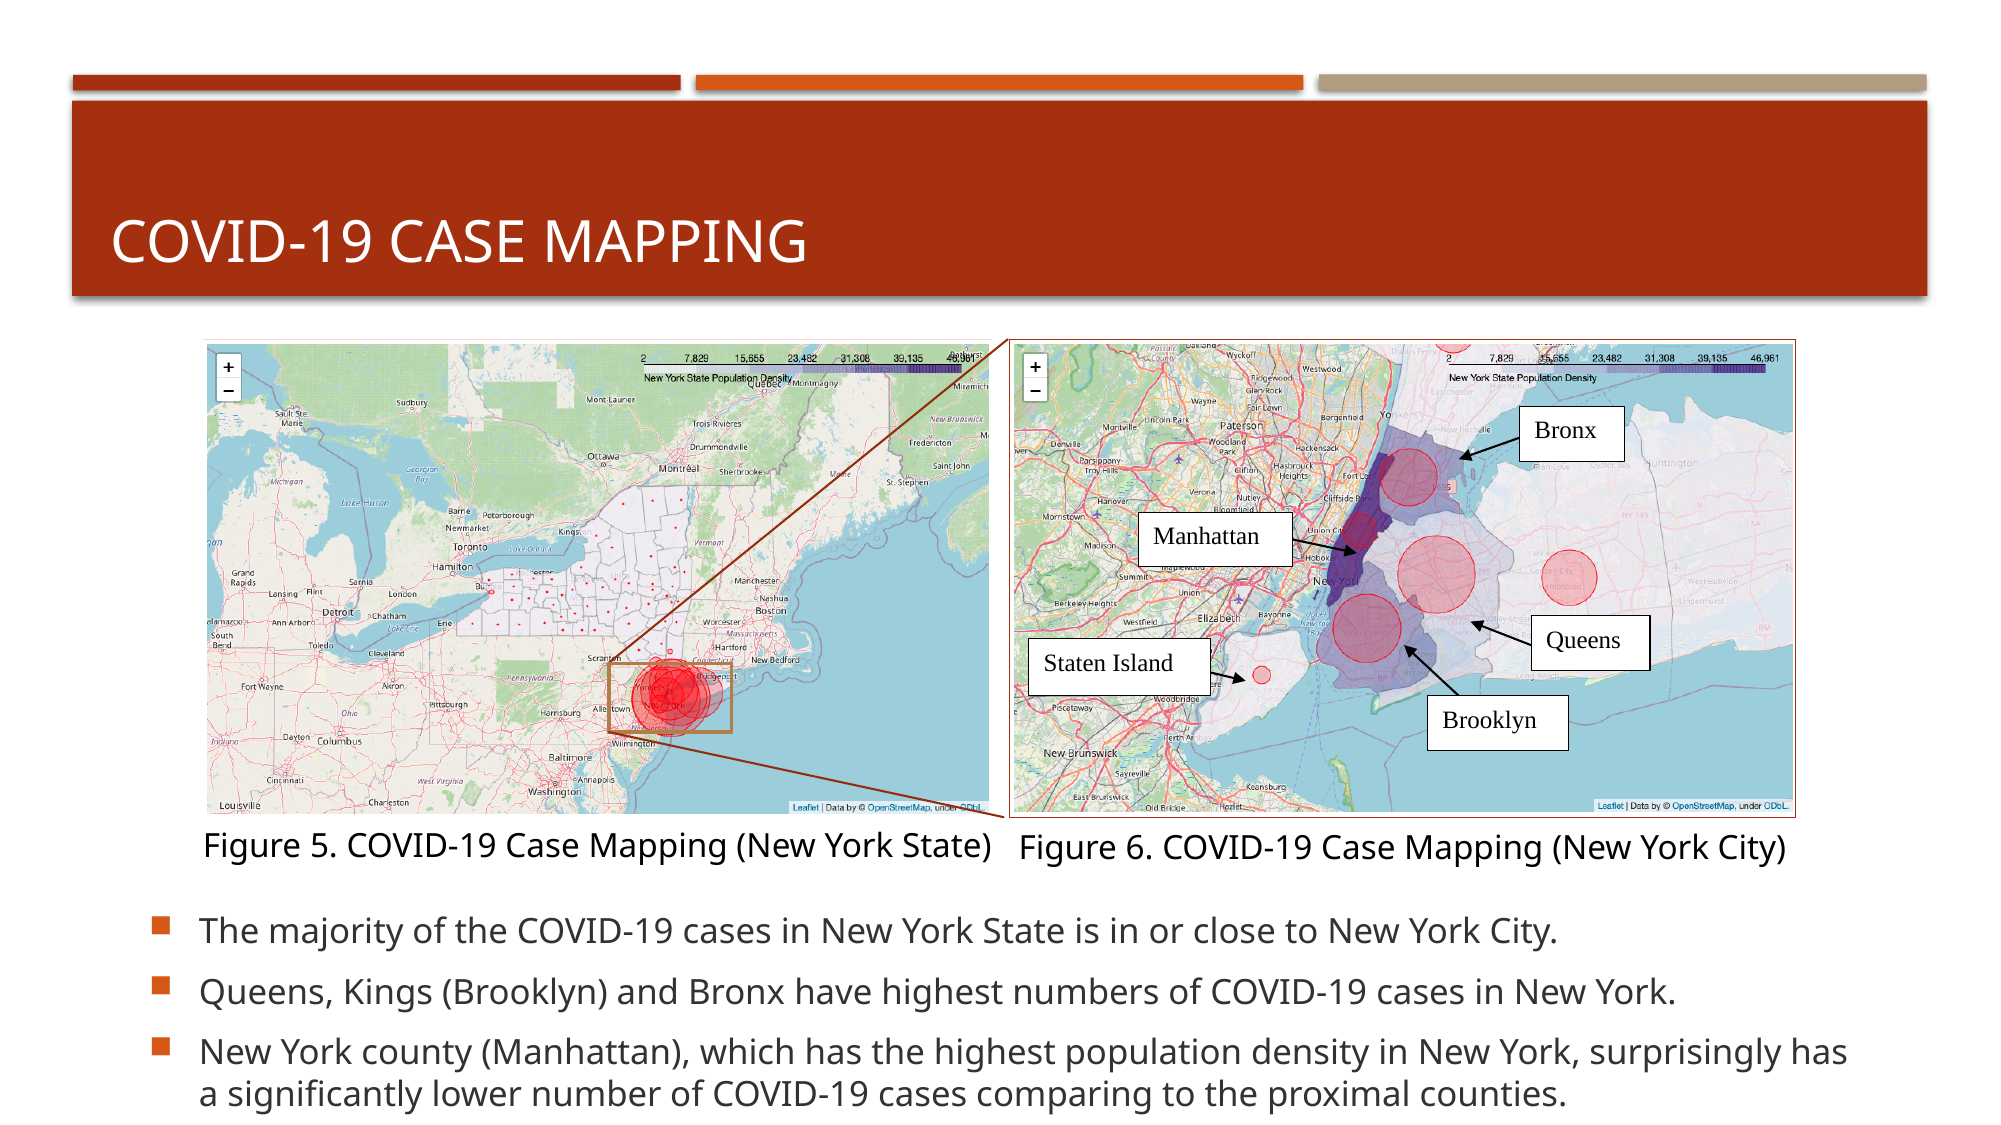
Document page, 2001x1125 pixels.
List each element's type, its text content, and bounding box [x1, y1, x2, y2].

list The majority of the COVID-19 cases in New York State is in or close to New York City. Queens, Kings (Brooklyn) and Bronx have highest numbers of COVID-19 cases in New York. New York county (Manhattan), which has the highest population density in New York, surprisingly has a significantly lower number of COVID-19 cases comparing to the proximal counties. [133, 901, 1882, 1125]
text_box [203, 338, 1797, 819]
text_box Figure 6. COVID-19 Case Mapping (New York City) [1003, 827, 1803, 874]
title COVID-19 Case Mapping [95, 115, 1905, 282]
text_box Figure 5. COVID-19 Case Mapping (New York State) [188, 816, 1003, 872]
